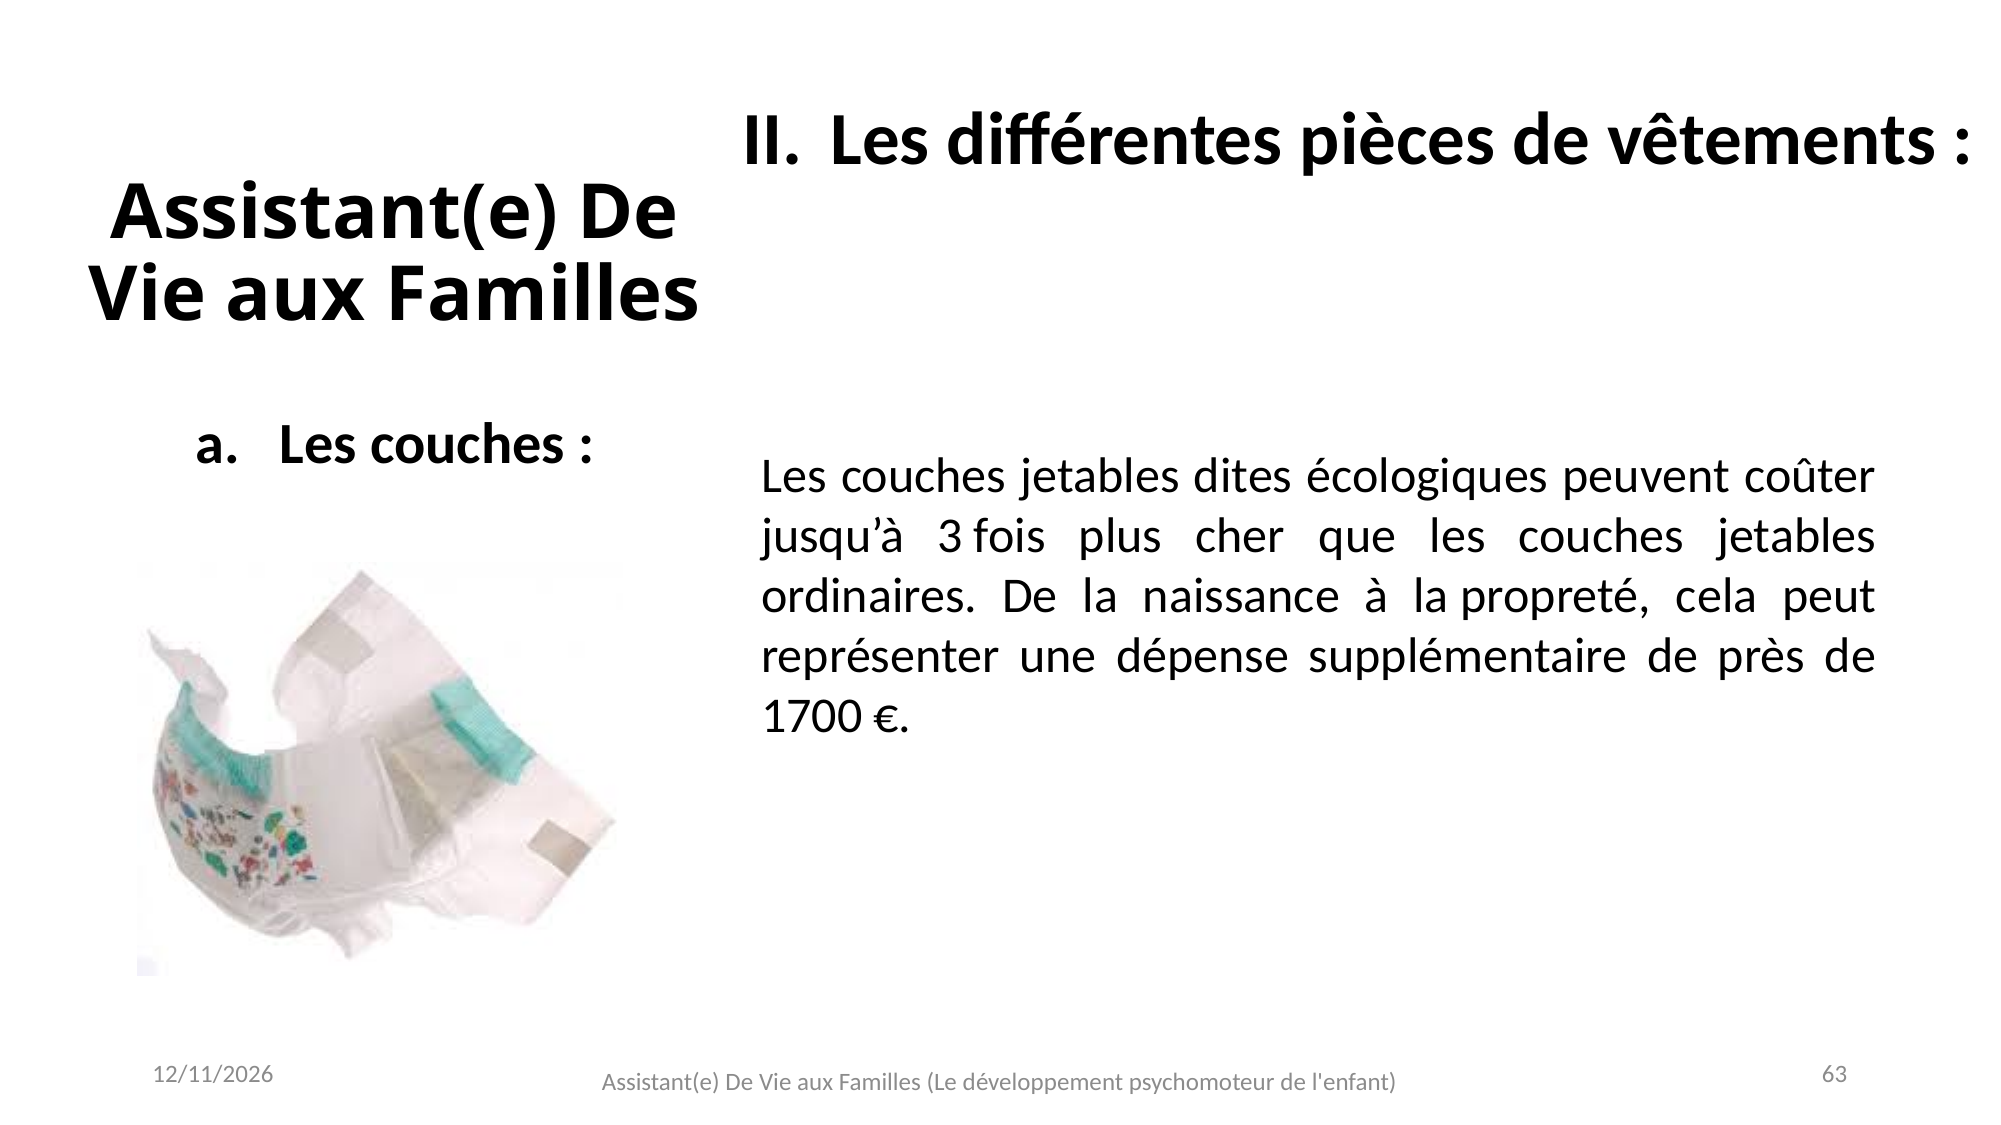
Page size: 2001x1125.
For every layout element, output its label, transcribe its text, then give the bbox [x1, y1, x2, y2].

list Les couches : [72, 344, 718, 970]
slide_number 63 [1412, 1042, 1863, 1103]
text_box Les couches jetables dites écologiques peuvent coûter jusqu’à 3 fois plus cher que les couches jetables ordinaires. De la naissance à la propreté, cela peut représenter une dépense supplémentaire de près de 1700 €. [746, 434, 1892, 750]
text_box Les différentes pièces de vêtements : [717, 82, 2000, 187]
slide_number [137, 1042, 588, 1103]
picture [137, 562, 623, 976]
footer Assistant(e) De Vie aux Familles (Le développement psychomoteur de l'enfant) [579, 1050, 1421, 1111]
title Assistant(e) De Vie aux Familles [72, 82, 718, 344]
